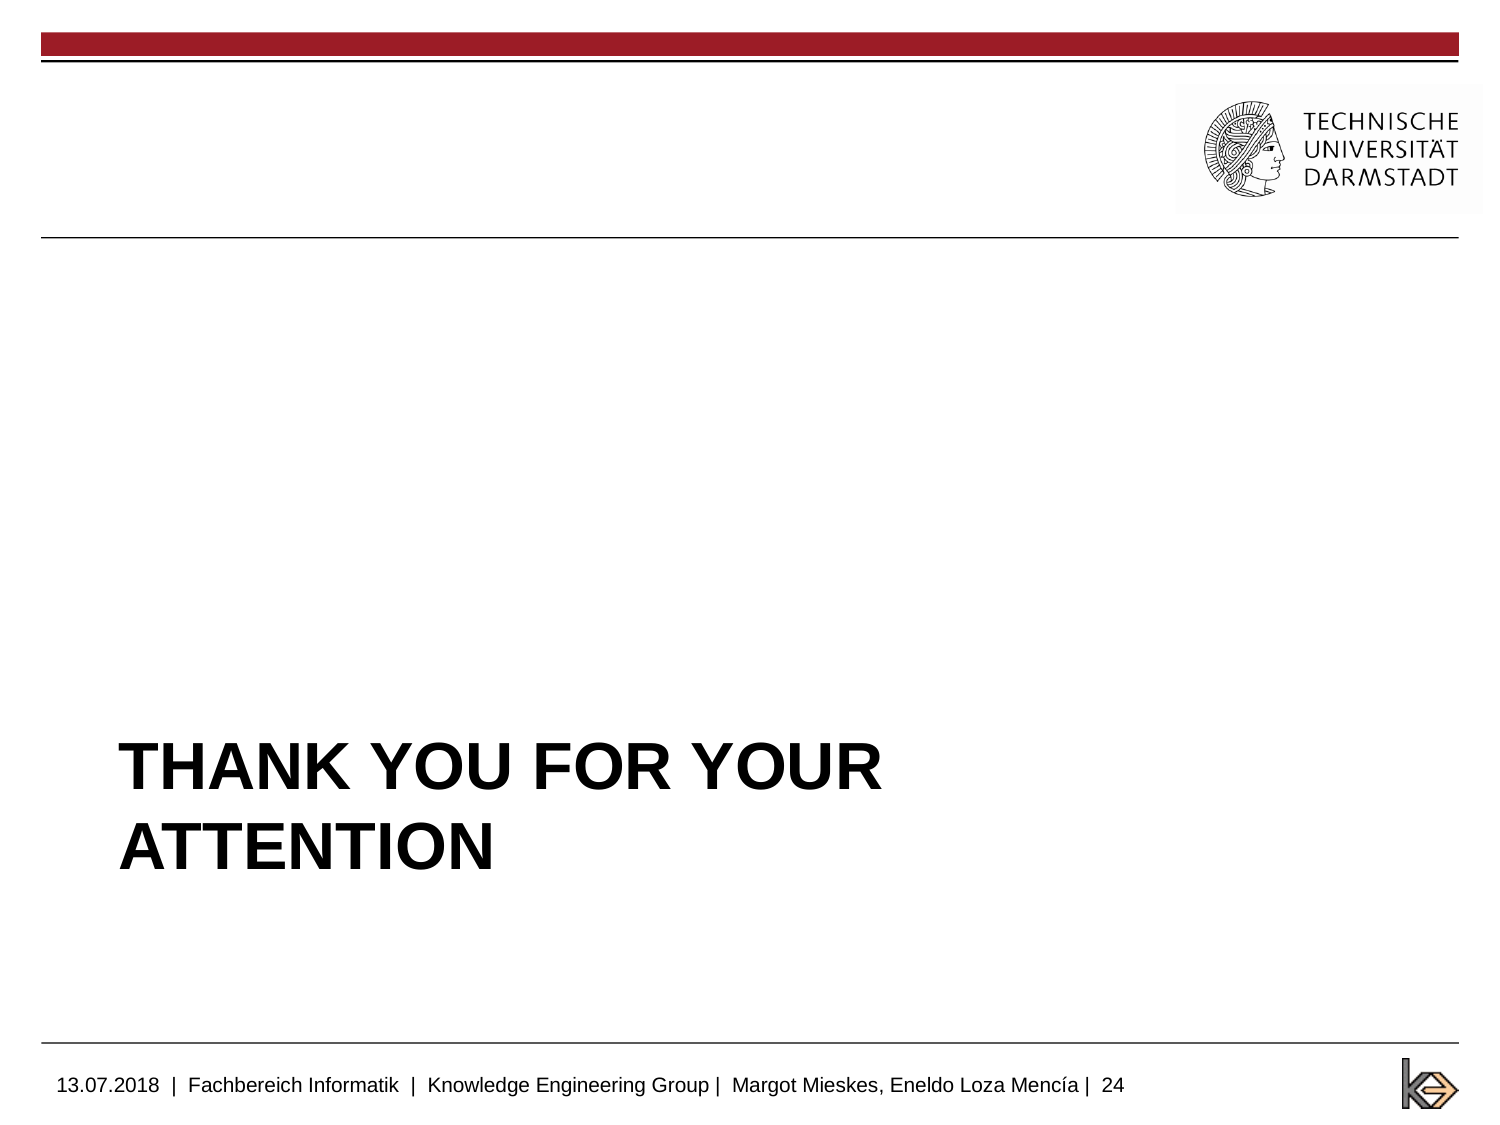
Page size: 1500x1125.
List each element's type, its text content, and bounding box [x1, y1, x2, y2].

title Thank You for your attention [118, 722, 1173, 947]
picture [1175, 84, 1483, 214]
picture [1402, 1058, 1459, 1109]
